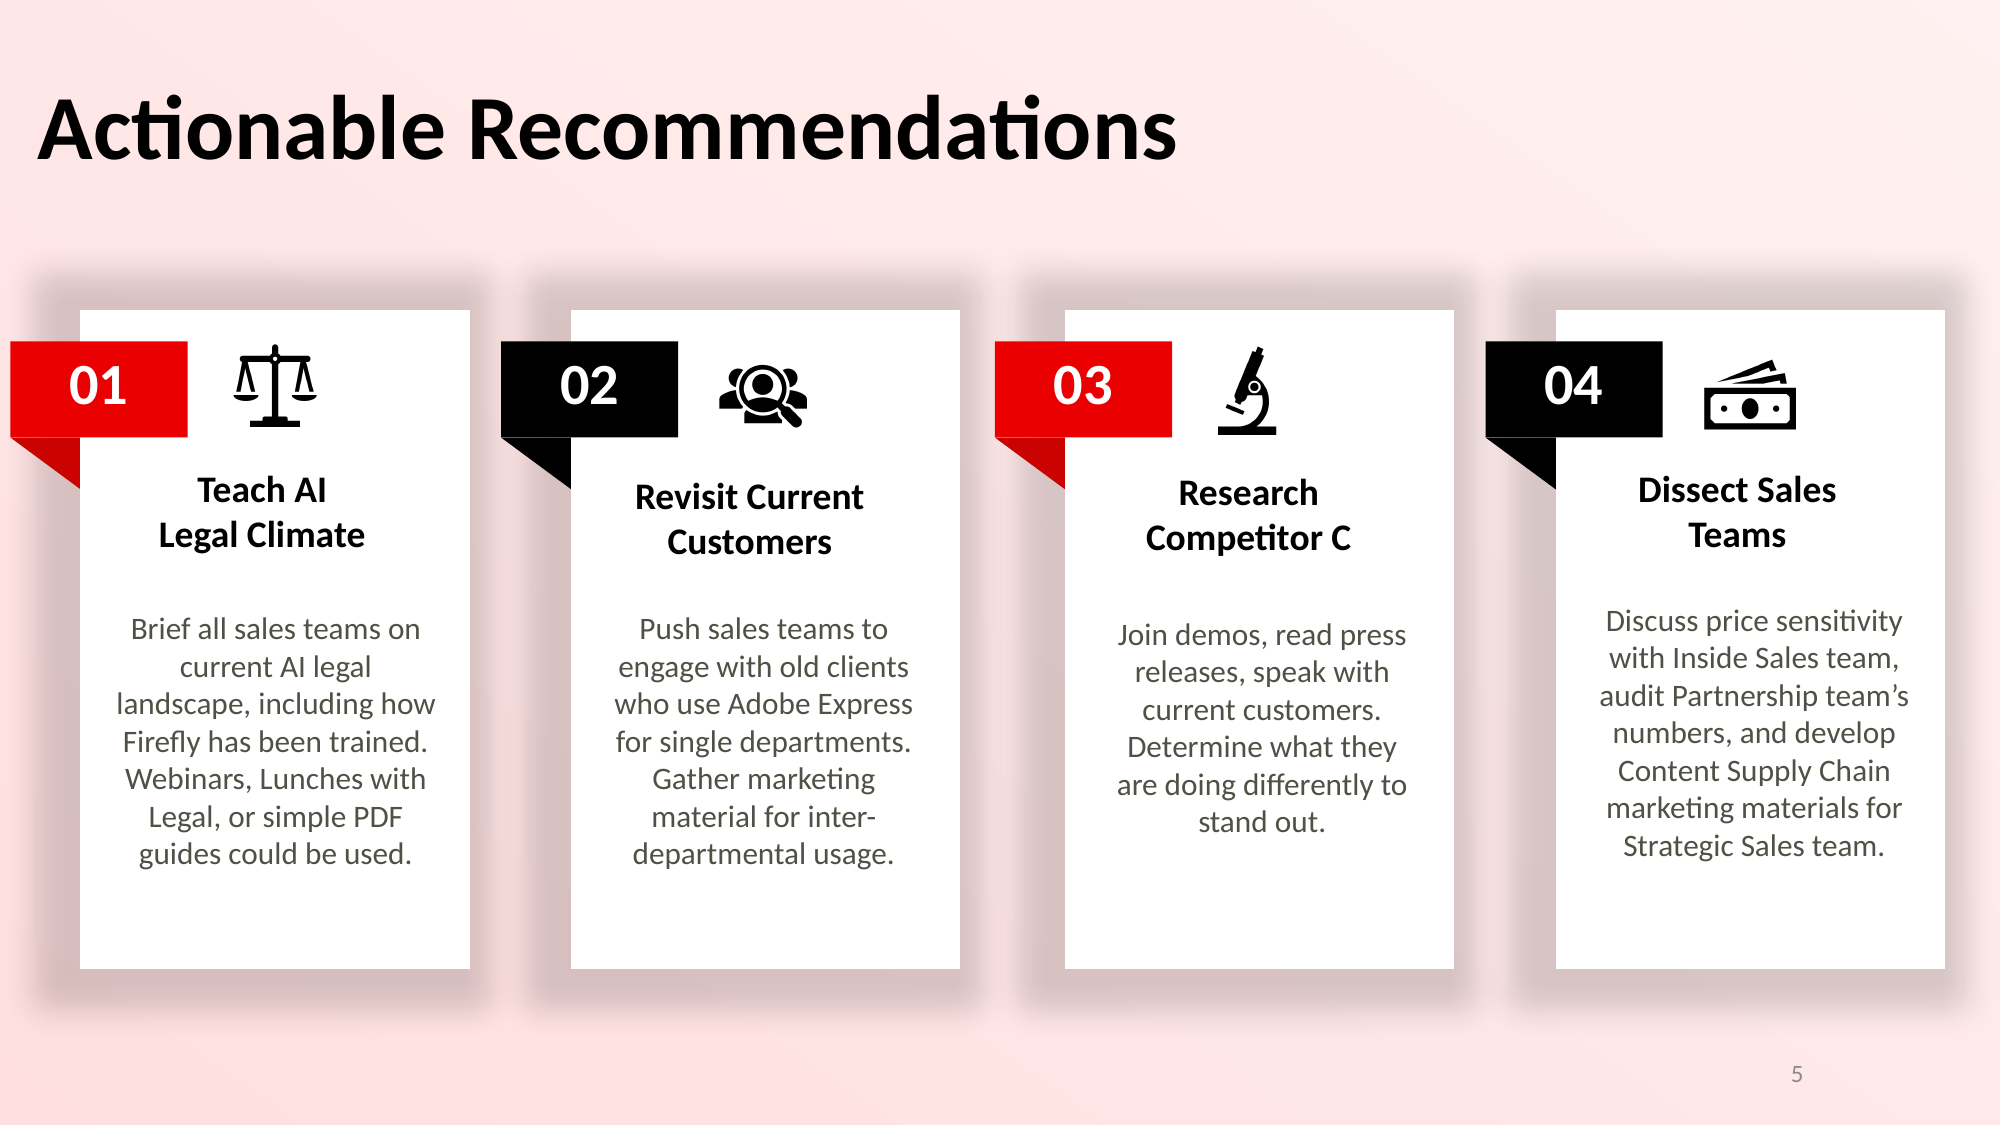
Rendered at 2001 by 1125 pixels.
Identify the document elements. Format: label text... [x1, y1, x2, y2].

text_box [0, 240, 2000, 1043]
title Actionable Recommendations [22, 67, 1250, 187]
slide_number 5 [1368, 1043, 1819, 1103]
